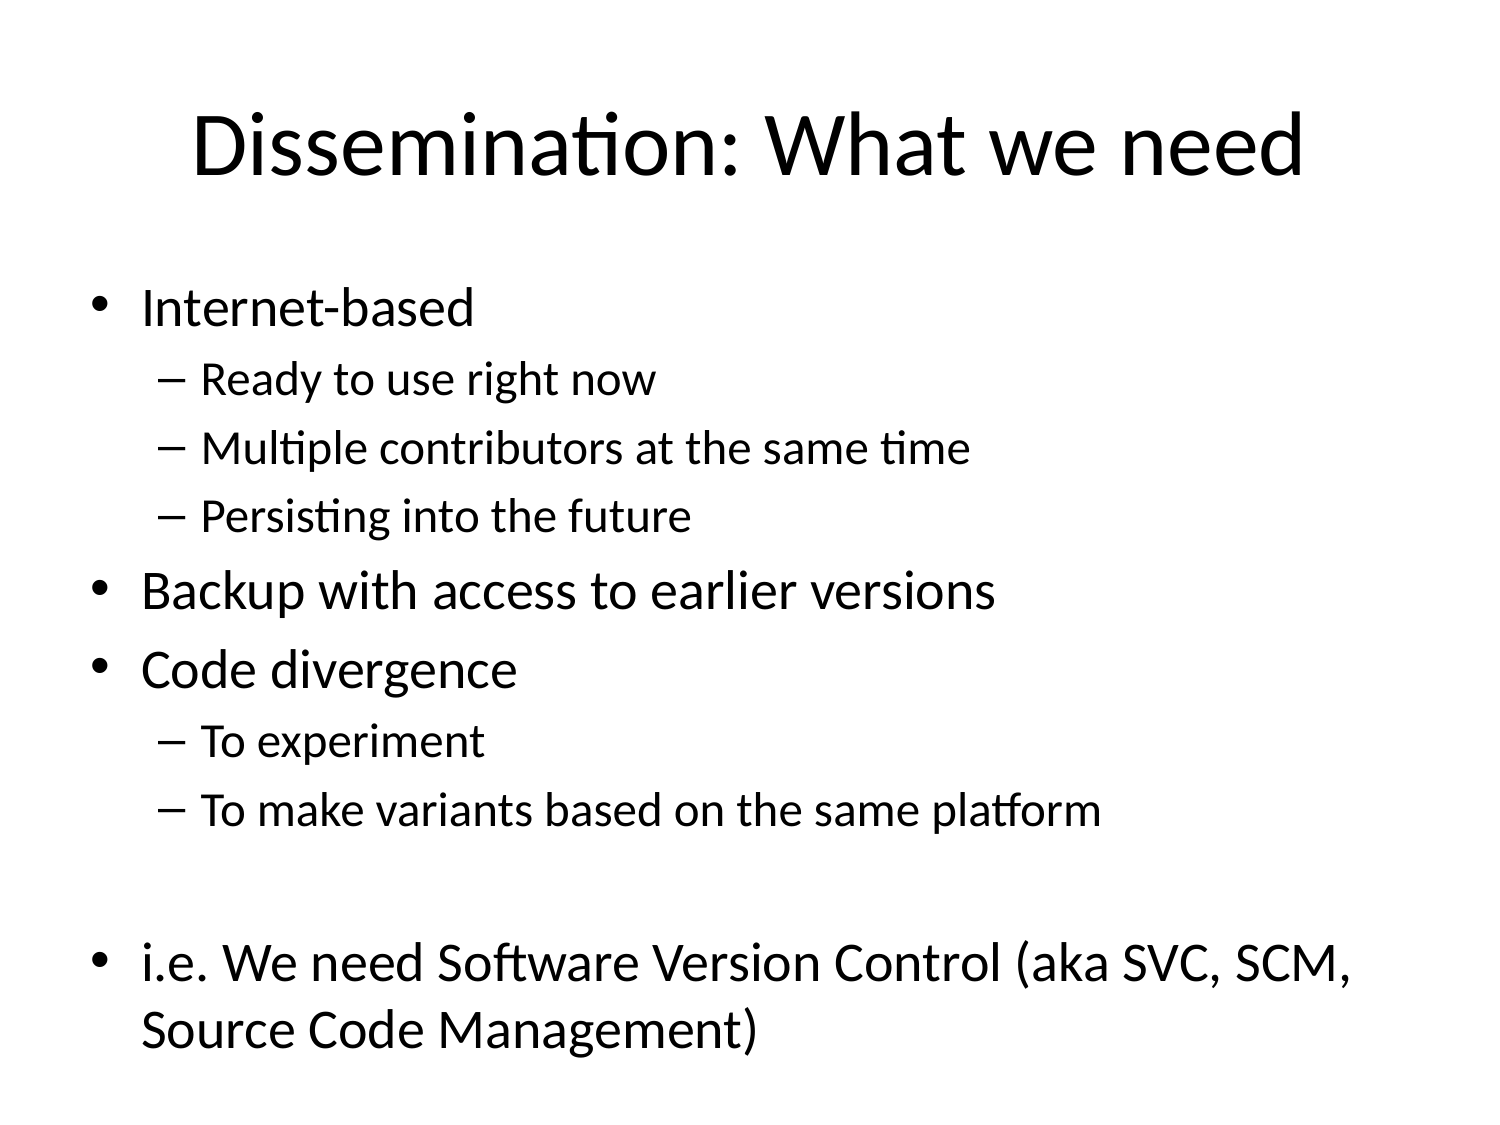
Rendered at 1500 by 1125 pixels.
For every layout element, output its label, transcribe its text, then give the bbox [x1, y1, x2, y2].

list Internet-based Ready to use right now Multiple contributors at the same time Persisting into the future Backup with access to earlier versions Code divergence To experiment To make variants based on the same platform i.e. We need Software Version Control (aka SVC, SCM, Source Code Management) [75, 262, 1425, 1074]
title Dissemination: What we need [75, 45, 1425, 233]
